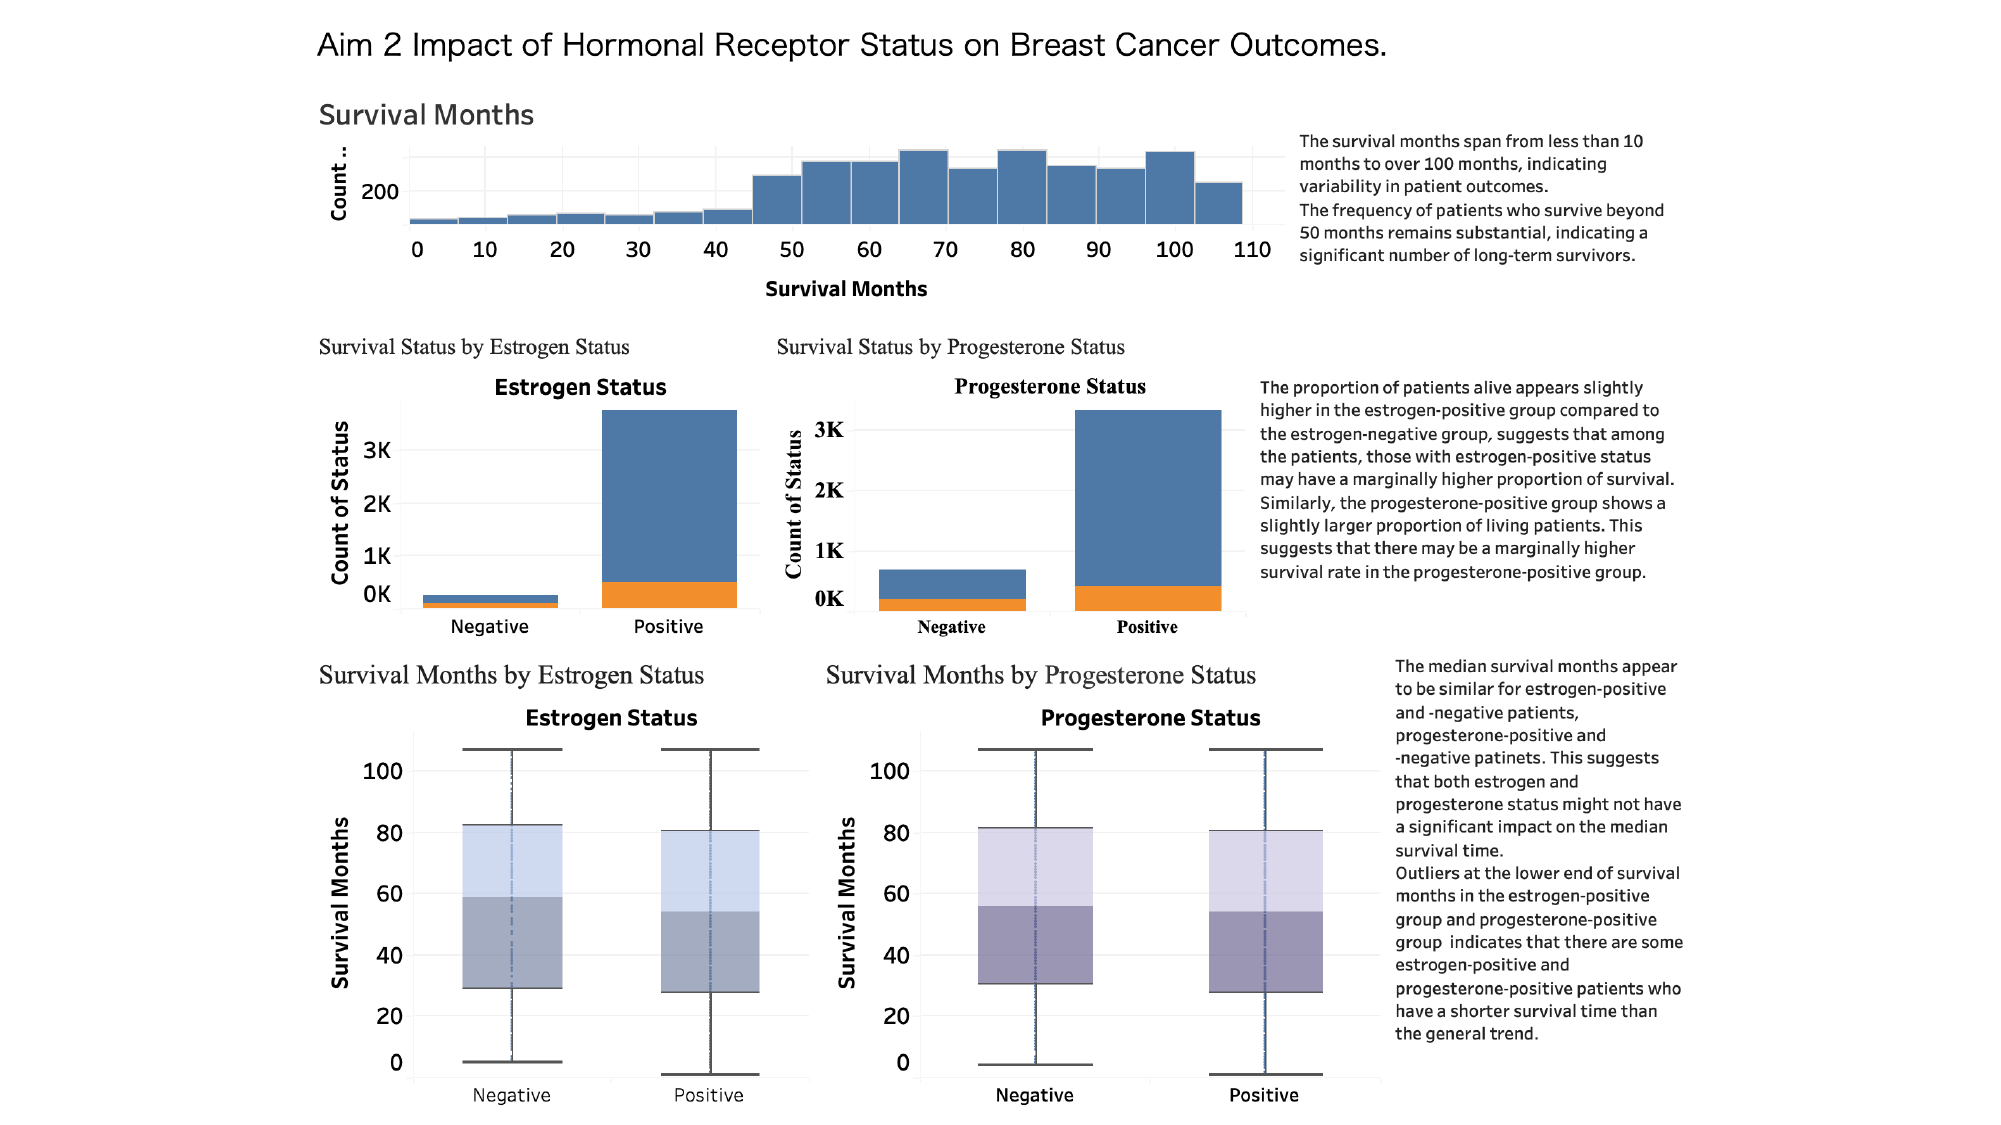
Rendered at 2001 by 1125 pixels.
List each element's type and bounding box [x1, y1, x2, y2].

picture [296, 0, 1704, 1125]
